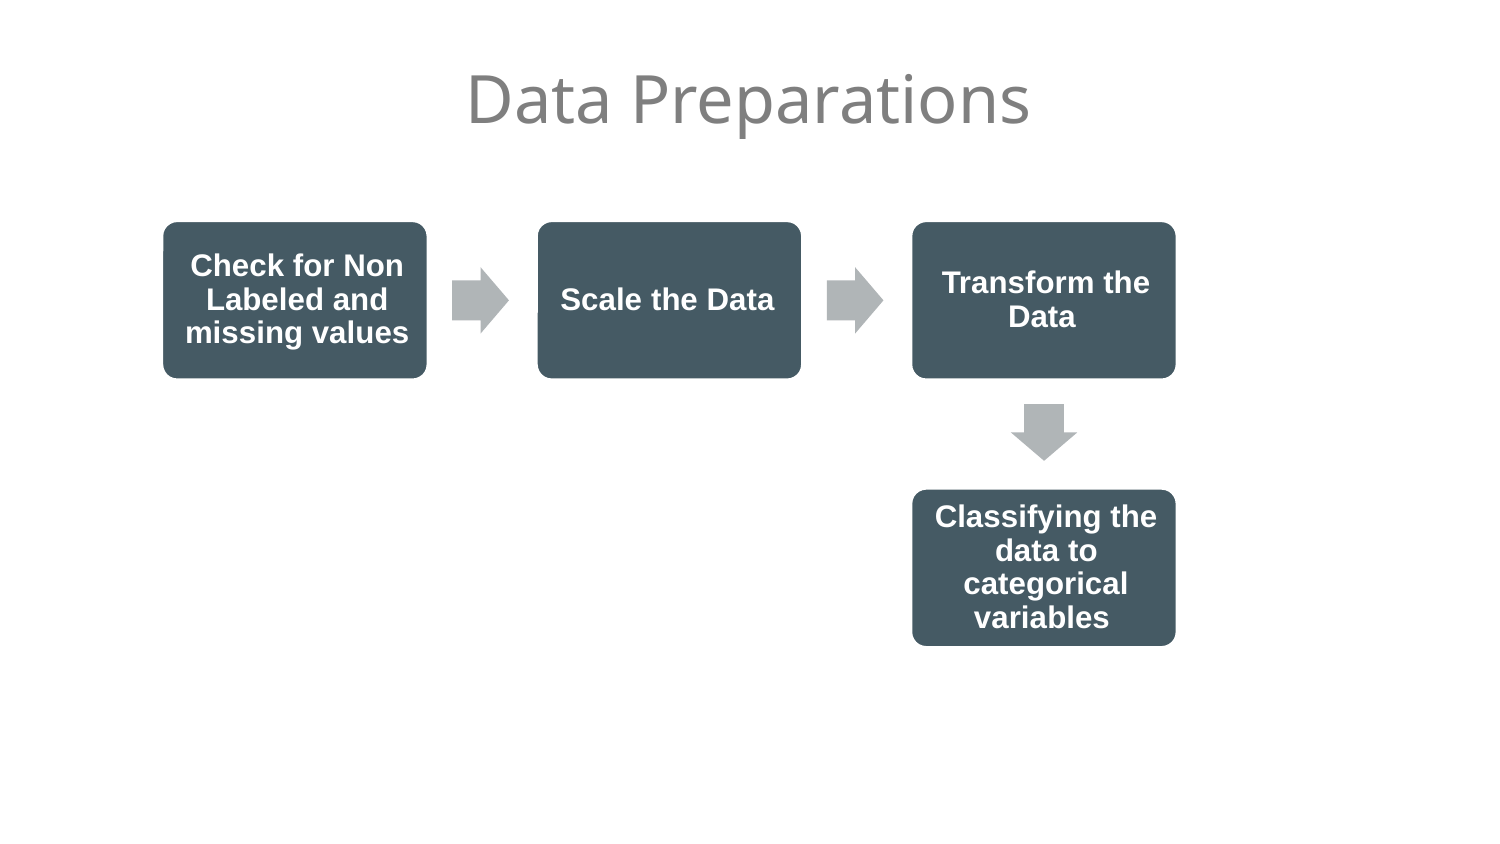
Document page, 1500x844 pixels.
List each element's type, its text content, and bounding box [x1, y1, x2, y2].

title Data Preparations [62, 55, 1436, 138]
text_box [159, 219, 1180, 649]
